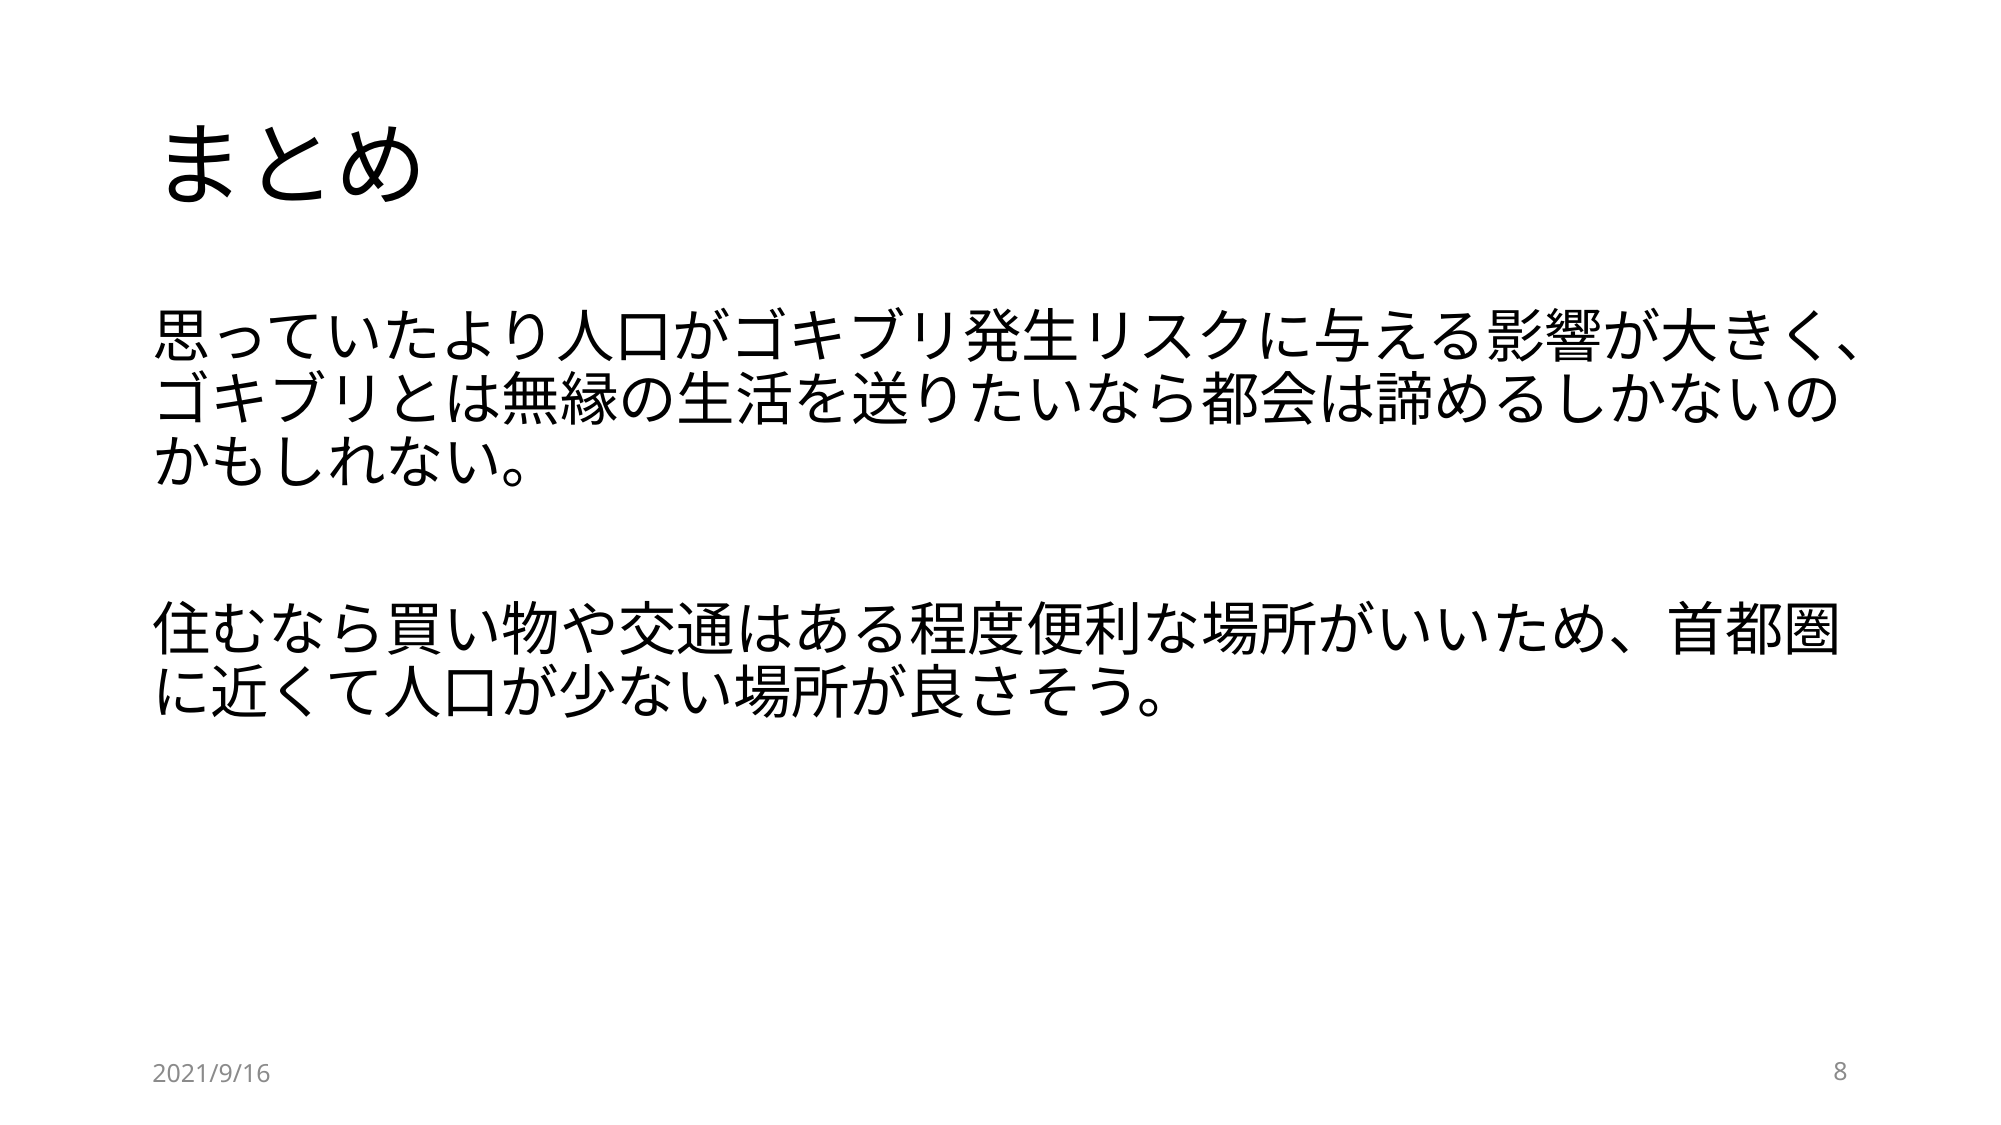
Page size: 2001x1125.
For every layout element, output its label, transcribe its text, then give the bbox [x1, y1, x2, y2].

title まとめ [137, 59, 1863, 278]
slide_number 8 [1412, 1042, 1863, 1103]
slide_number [137, 1042, 588, 1103]
list 思っていたより人口がゴキブリ発生リスクに与える影響が大きく、ゴキブリとは無縁の生活を送りたいなら都会は諦めるしかないのかもしれない。 住むなら買い物や交通はある程度便利な場所がいいため、首都圏に近くて人口が少ない場所が良さそう。 [137, 299, 1863, 1014]
